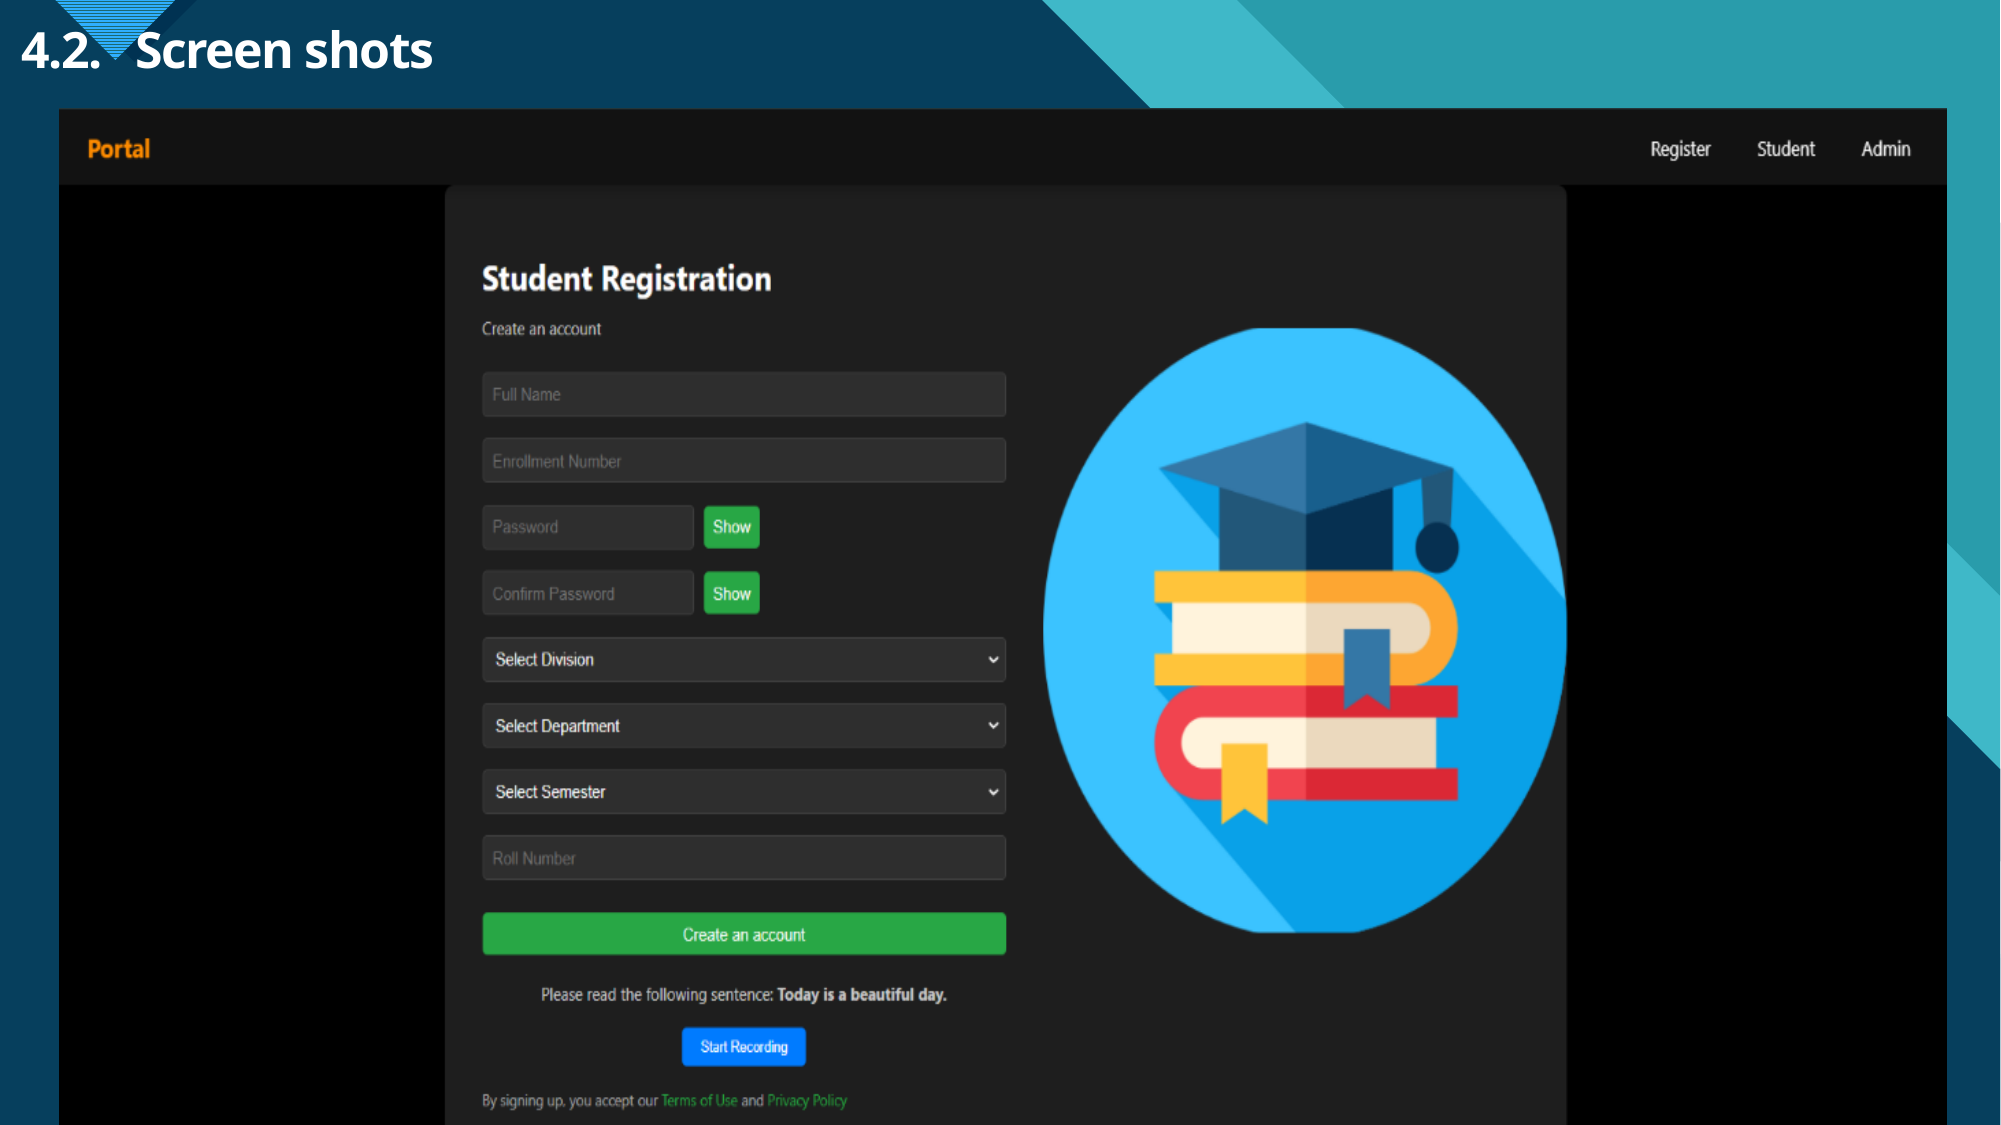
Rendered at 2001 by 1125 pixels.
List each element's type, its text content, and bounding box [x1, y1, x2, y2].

picture [60, 107, 1948, 1125]
title 4.2. Screen shots [6, 17, 1846, 88]
